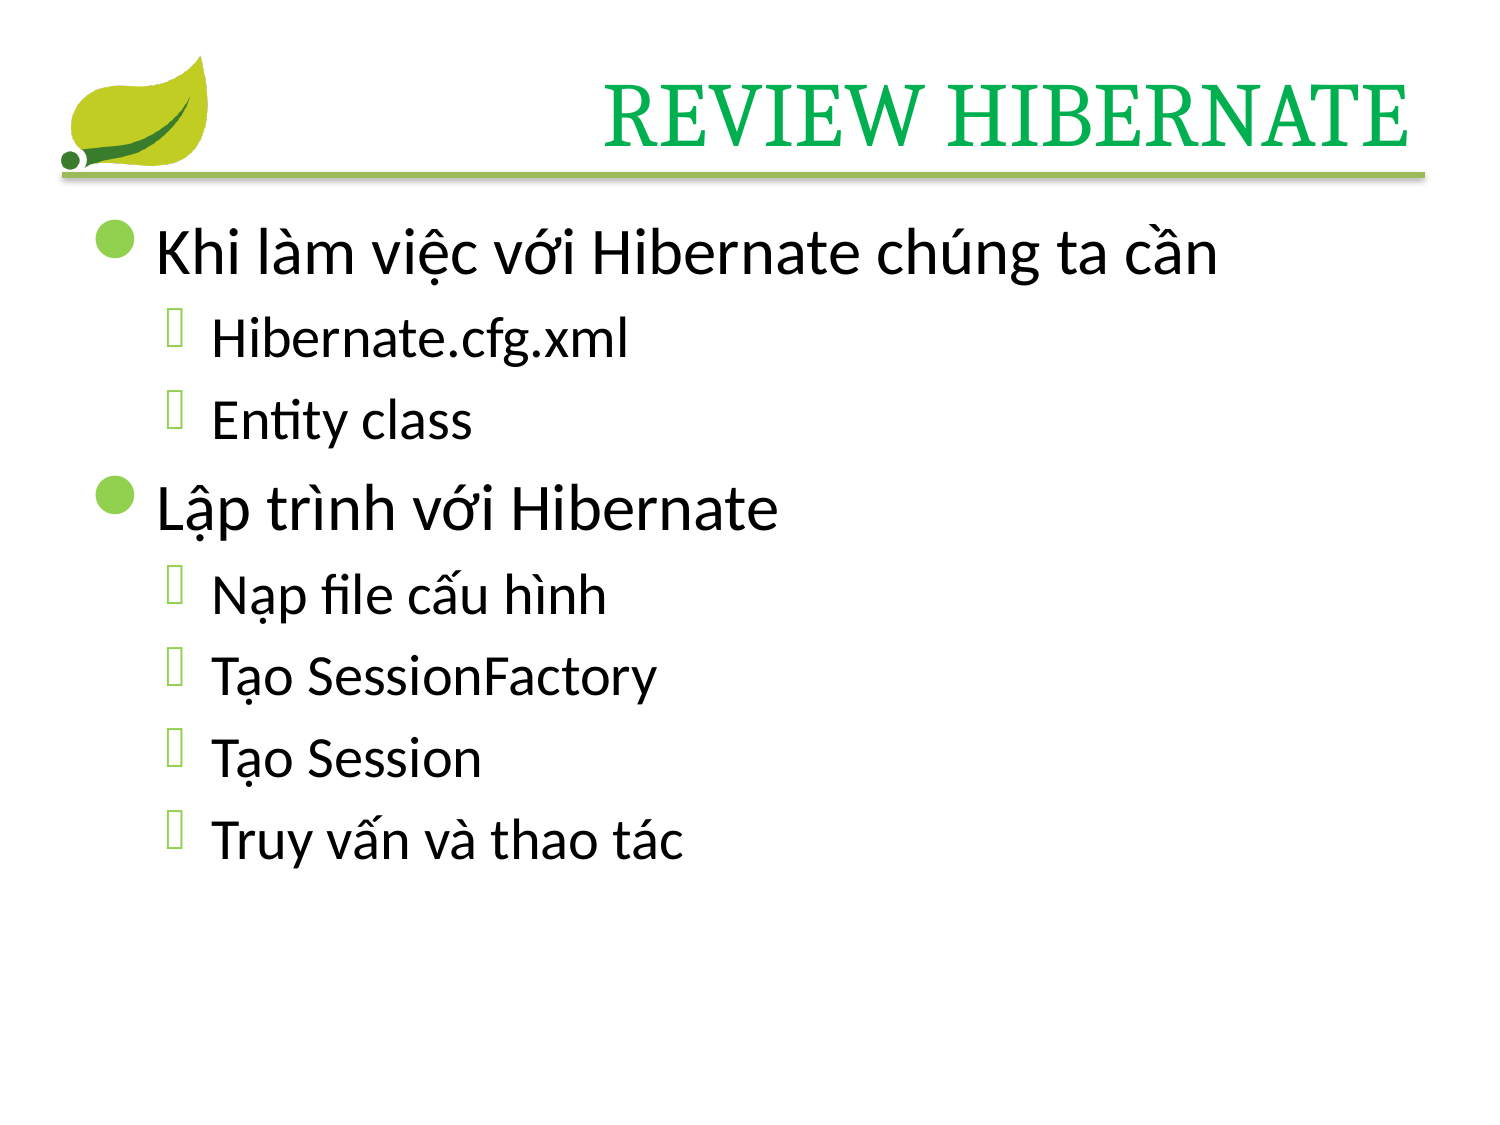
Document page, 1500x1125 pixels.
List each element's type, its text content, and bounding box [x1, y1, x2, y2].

picture [50, 49, 217, 175]
title Review Hibernate [217, 45, 1425, 175]
list Khi làm việc với Hibernate chúng ta cần Hibernate.cfg.xml Entity class Lập trình với Hibernate Nạp file cấu hình Tạo SessionFactory Tạo Session Truy vấn và thao tác [75, 200, 1425, 1005]
